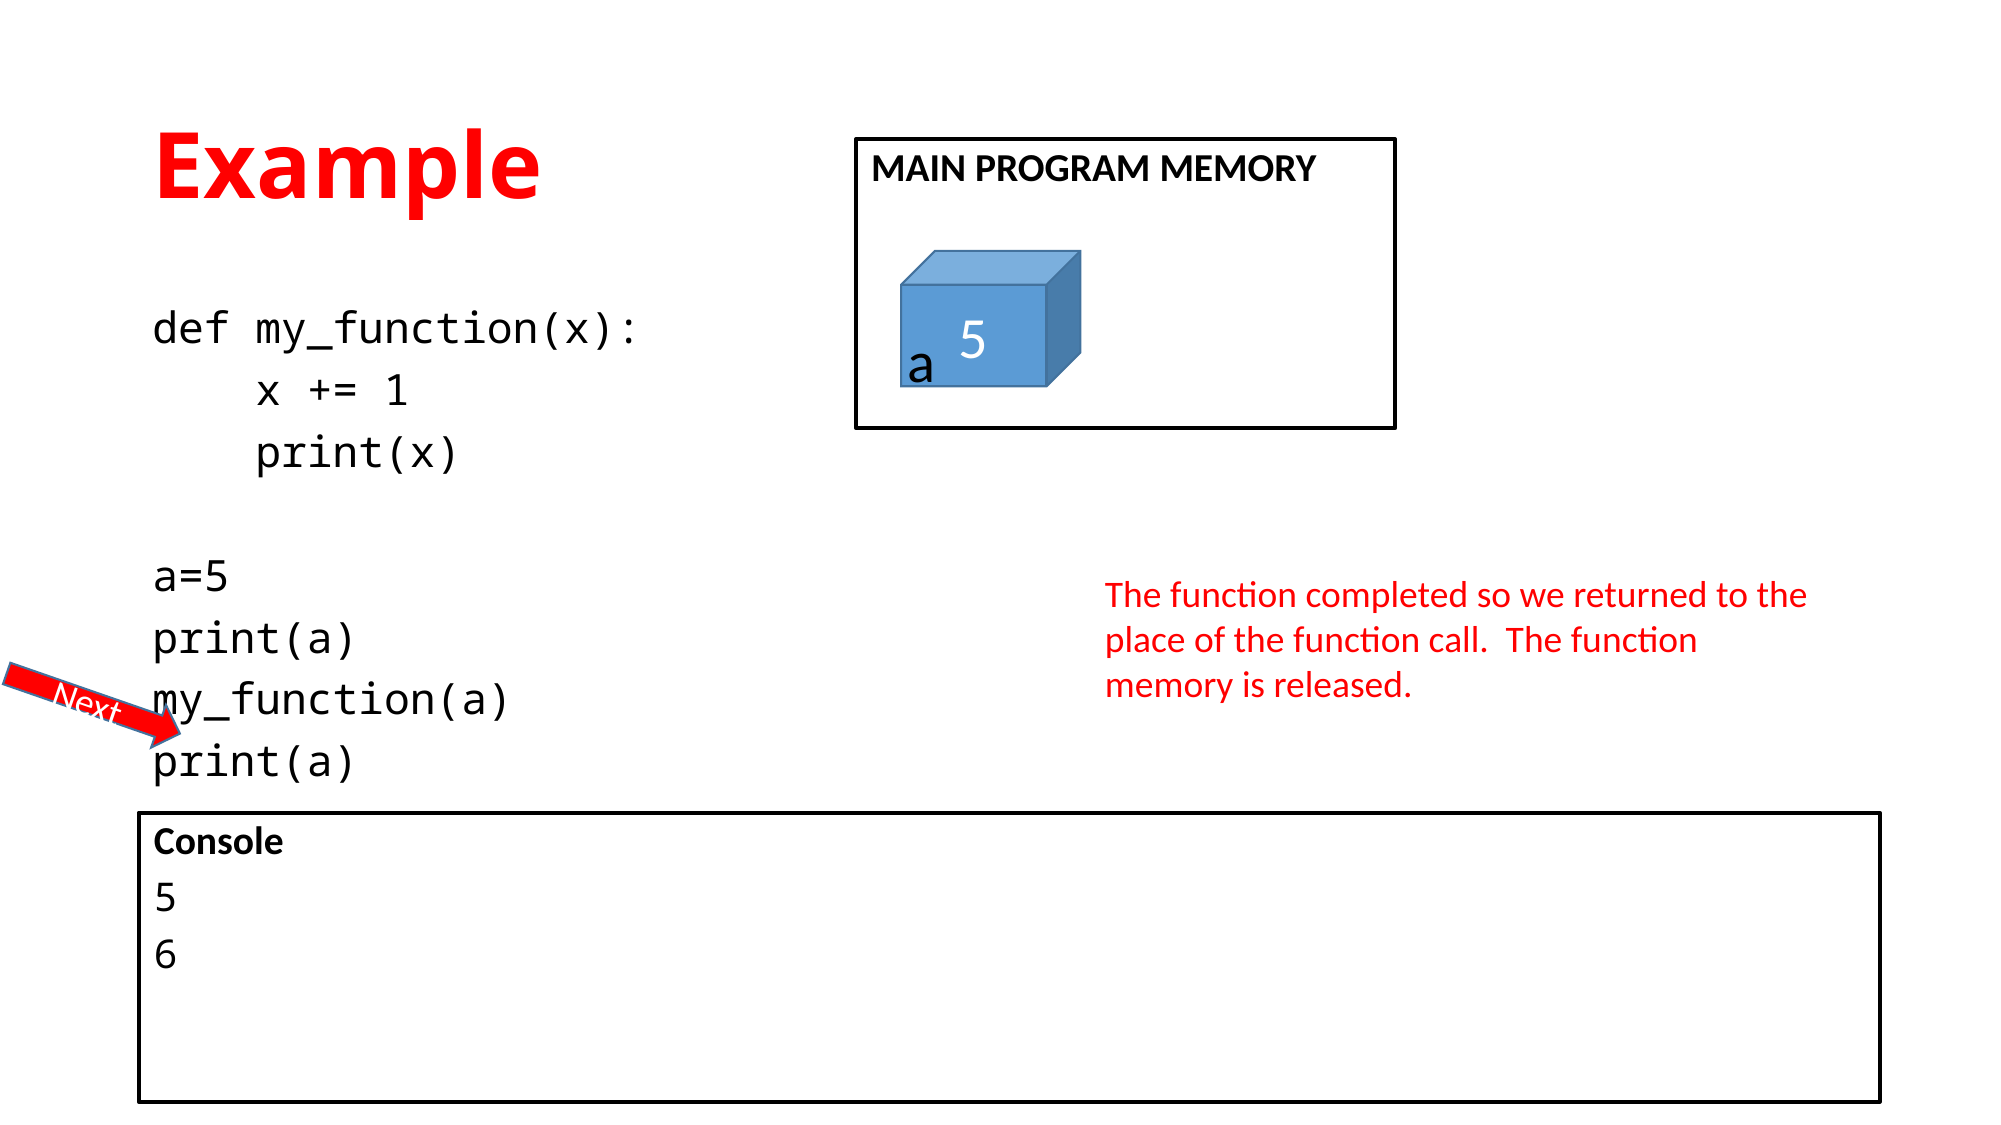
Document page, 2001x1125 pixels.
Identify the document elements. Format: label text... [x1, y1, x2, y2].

text_box Console 5 6 [138, 812, 1880, 1102]
text_box The function completed so we returned to the place of the function call. The function memory is released. [1090, 562, 1834, 713]
title Example [137, 59, 1863, 278]
list def my_function(x): x += 1 print(x) a=5 print(a) my_function(a) print(a) [137, 299, 1898, 800]
text_box Next [1, 661, 182, 750]
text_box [856, 139, 1396, 429]
